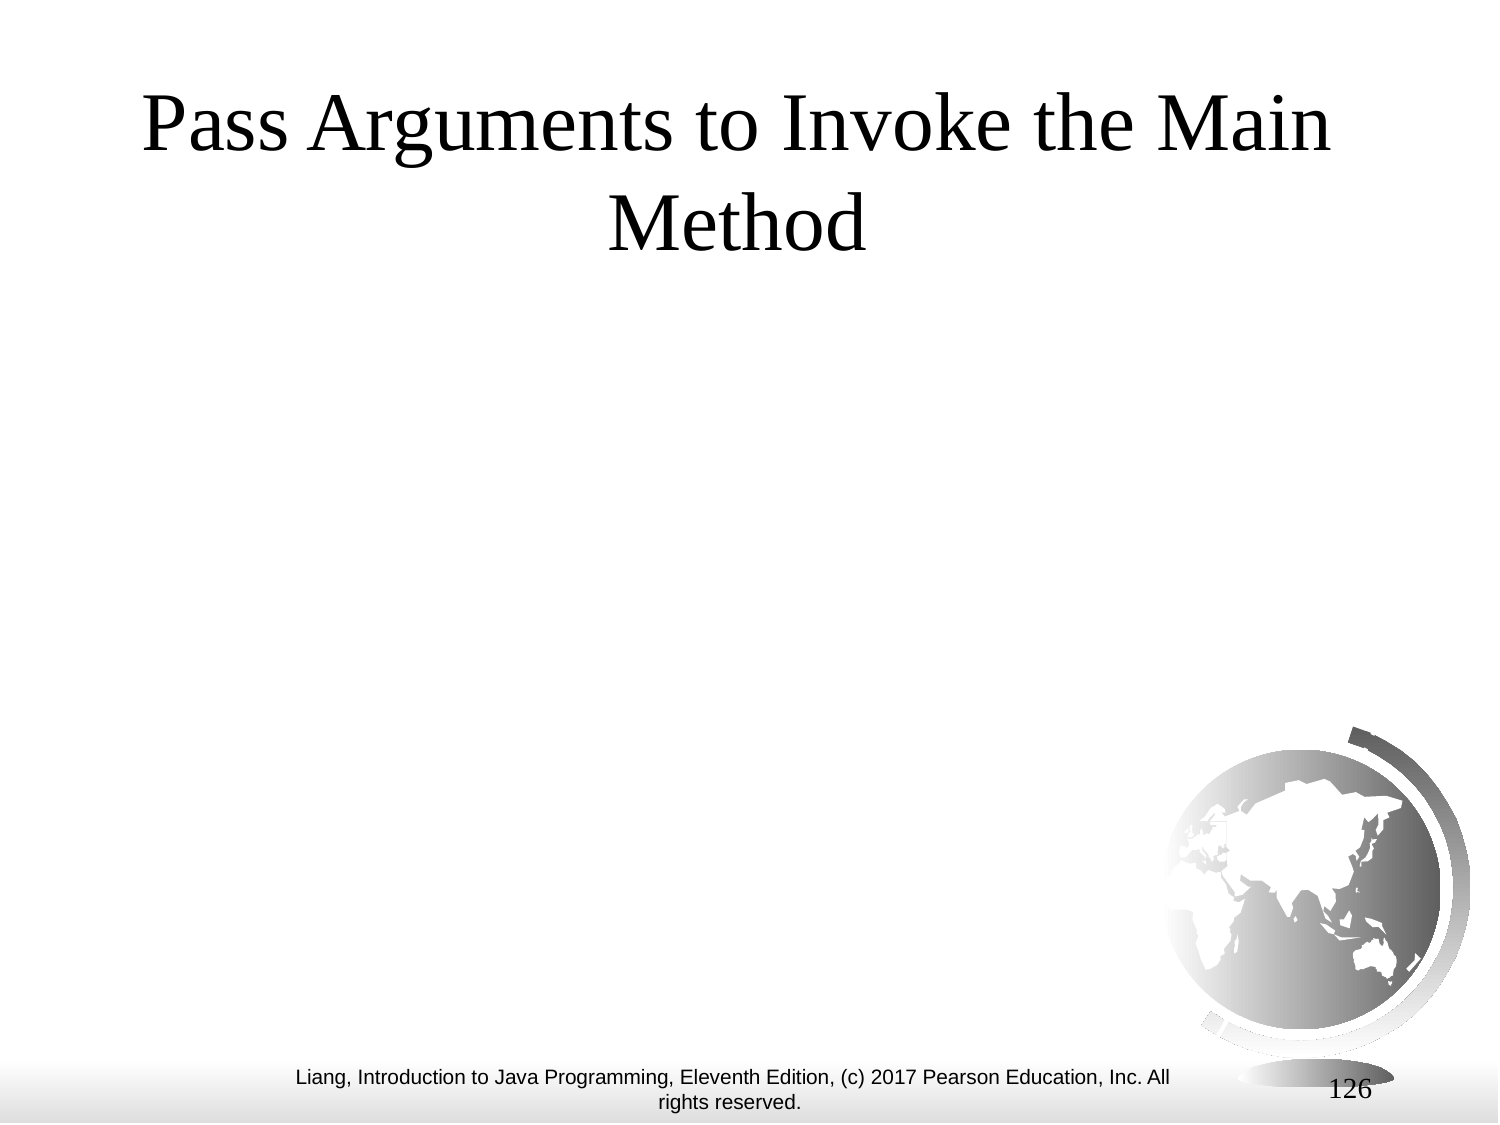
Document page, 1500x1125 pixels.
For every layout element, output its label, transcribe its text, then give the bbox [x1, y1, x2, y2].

title Pass Arguments to Invoke the Main Method [99, 50, 1375, 285]
slide_number 126 [1074, 1049, 1388, 1125]
